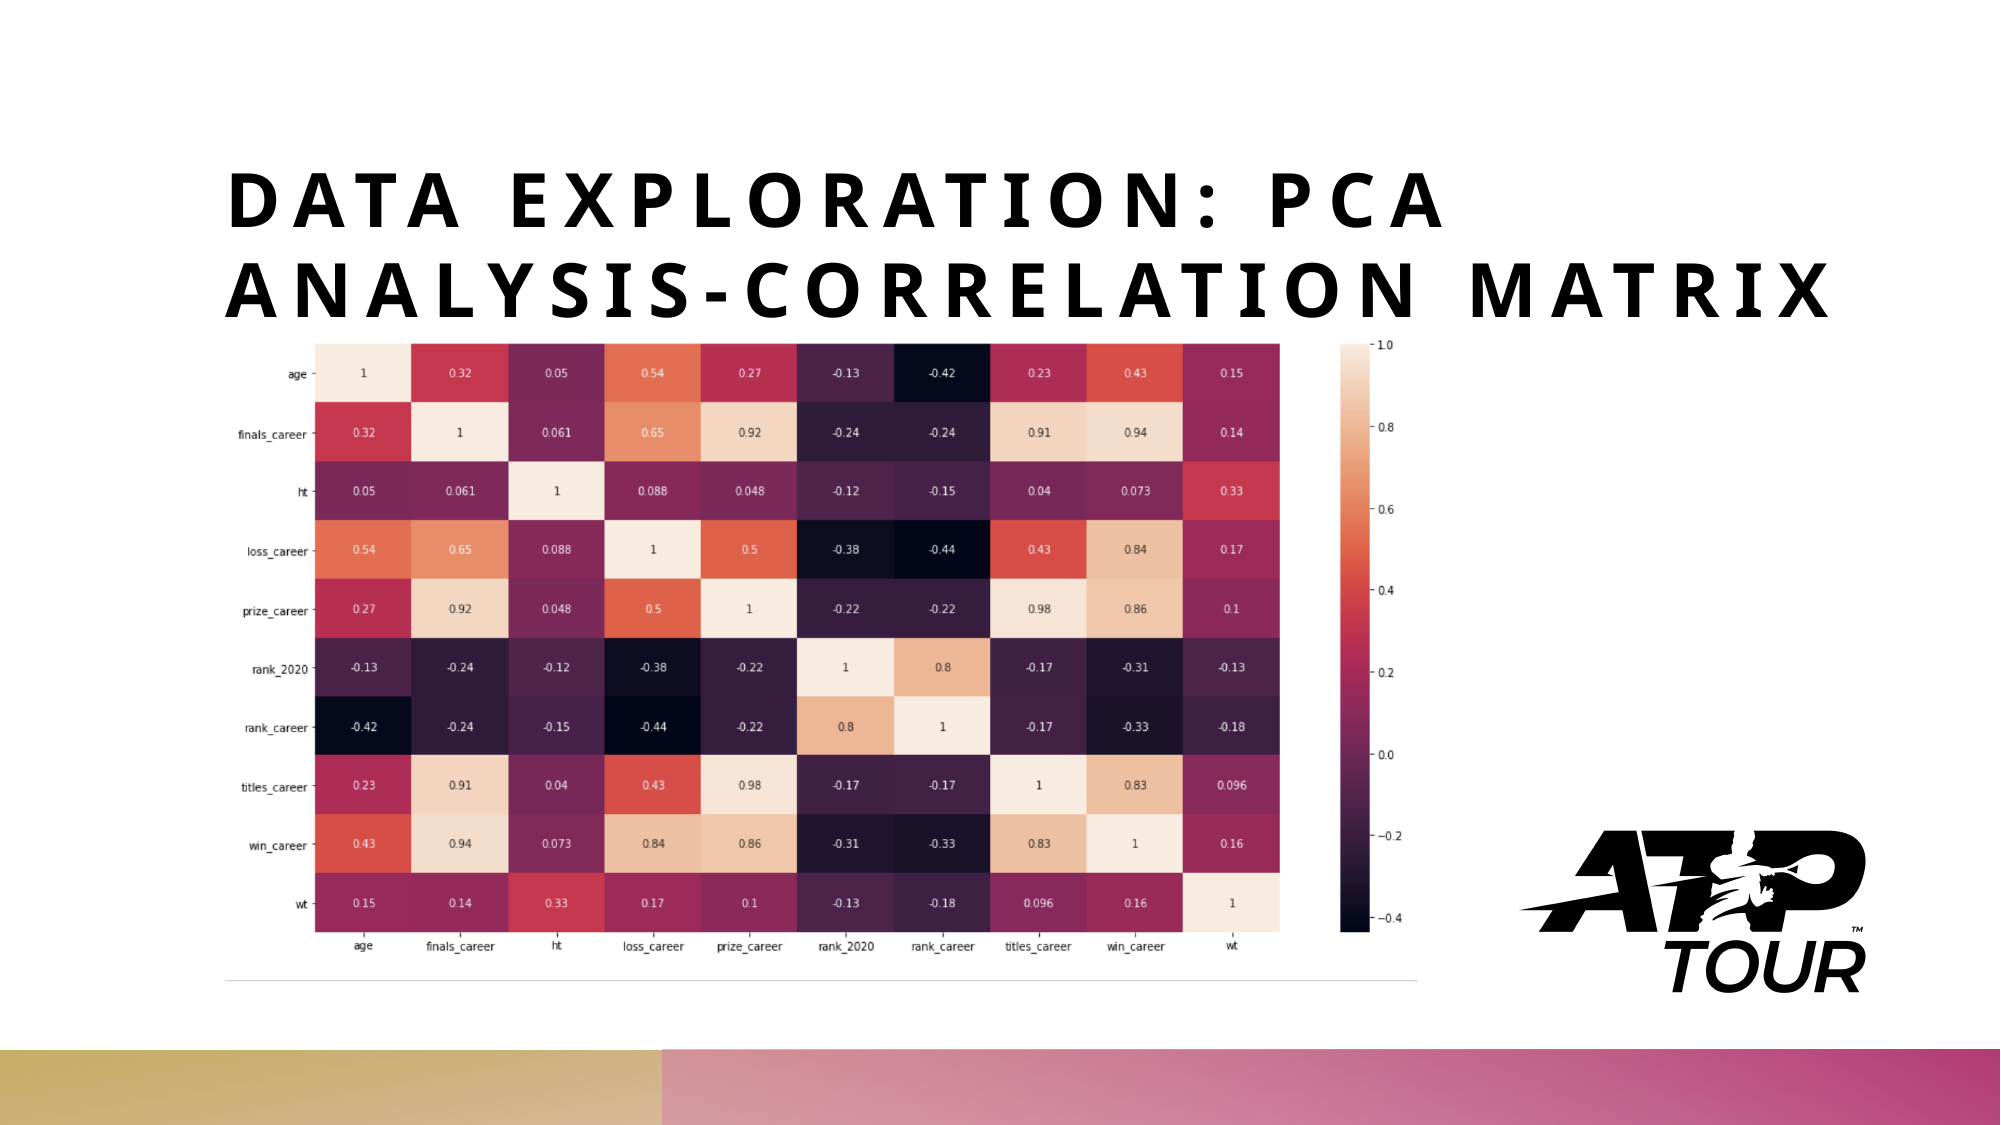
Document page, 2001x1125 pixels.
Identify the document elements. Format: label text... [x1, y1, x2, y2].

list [224, 332, 1434, 982]
title Data exploration: PCA Analysis-correlation matrix [225, 130, 1905, 333]
picture [1499, 792, 1905, 1030]
